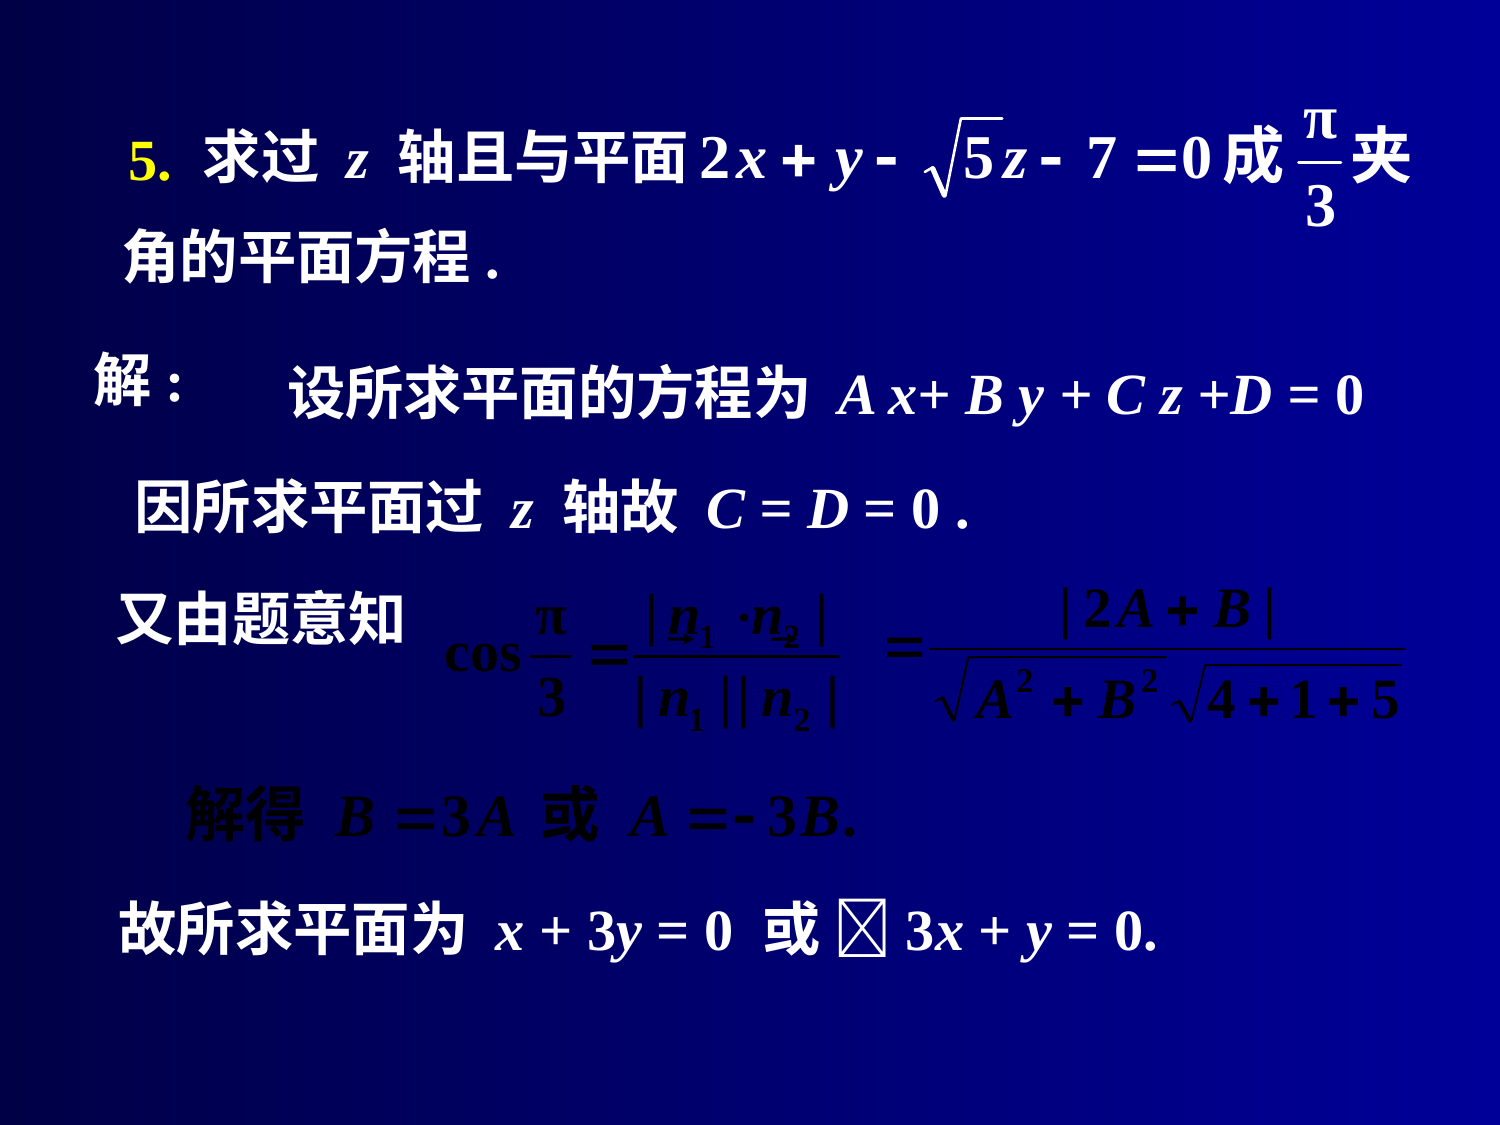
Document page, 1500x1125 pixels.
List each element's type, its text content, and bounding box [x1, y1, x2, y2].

text_box 角的平面方程. [106, 212, 515, 298]
text_box 设所求平面的方程为 A x+ B y + C z +D = 0 [272, 348, 1388, 434]
text_box 又由题意知 [100, 575, 422, 660]
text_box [874, 572, 1413, 733]
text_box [437, 574, 851, 745]
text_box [689, 74, 1423, 242]
title 5. [100, 113, 201, 202]
text_box 故所求平面为 x + 3y = 0 或 3x + y = 0. [103, 884, 1174, 970]
text_box 因所求平面过 z 轴故 C = D = 0 . [119, 462, 985, 548]
text_box 解: [78, 335, 200, 421]
text_box 求过 z 轴且与平面 [188, 112, 684, 198]
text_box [179, 776, 863, 853]
